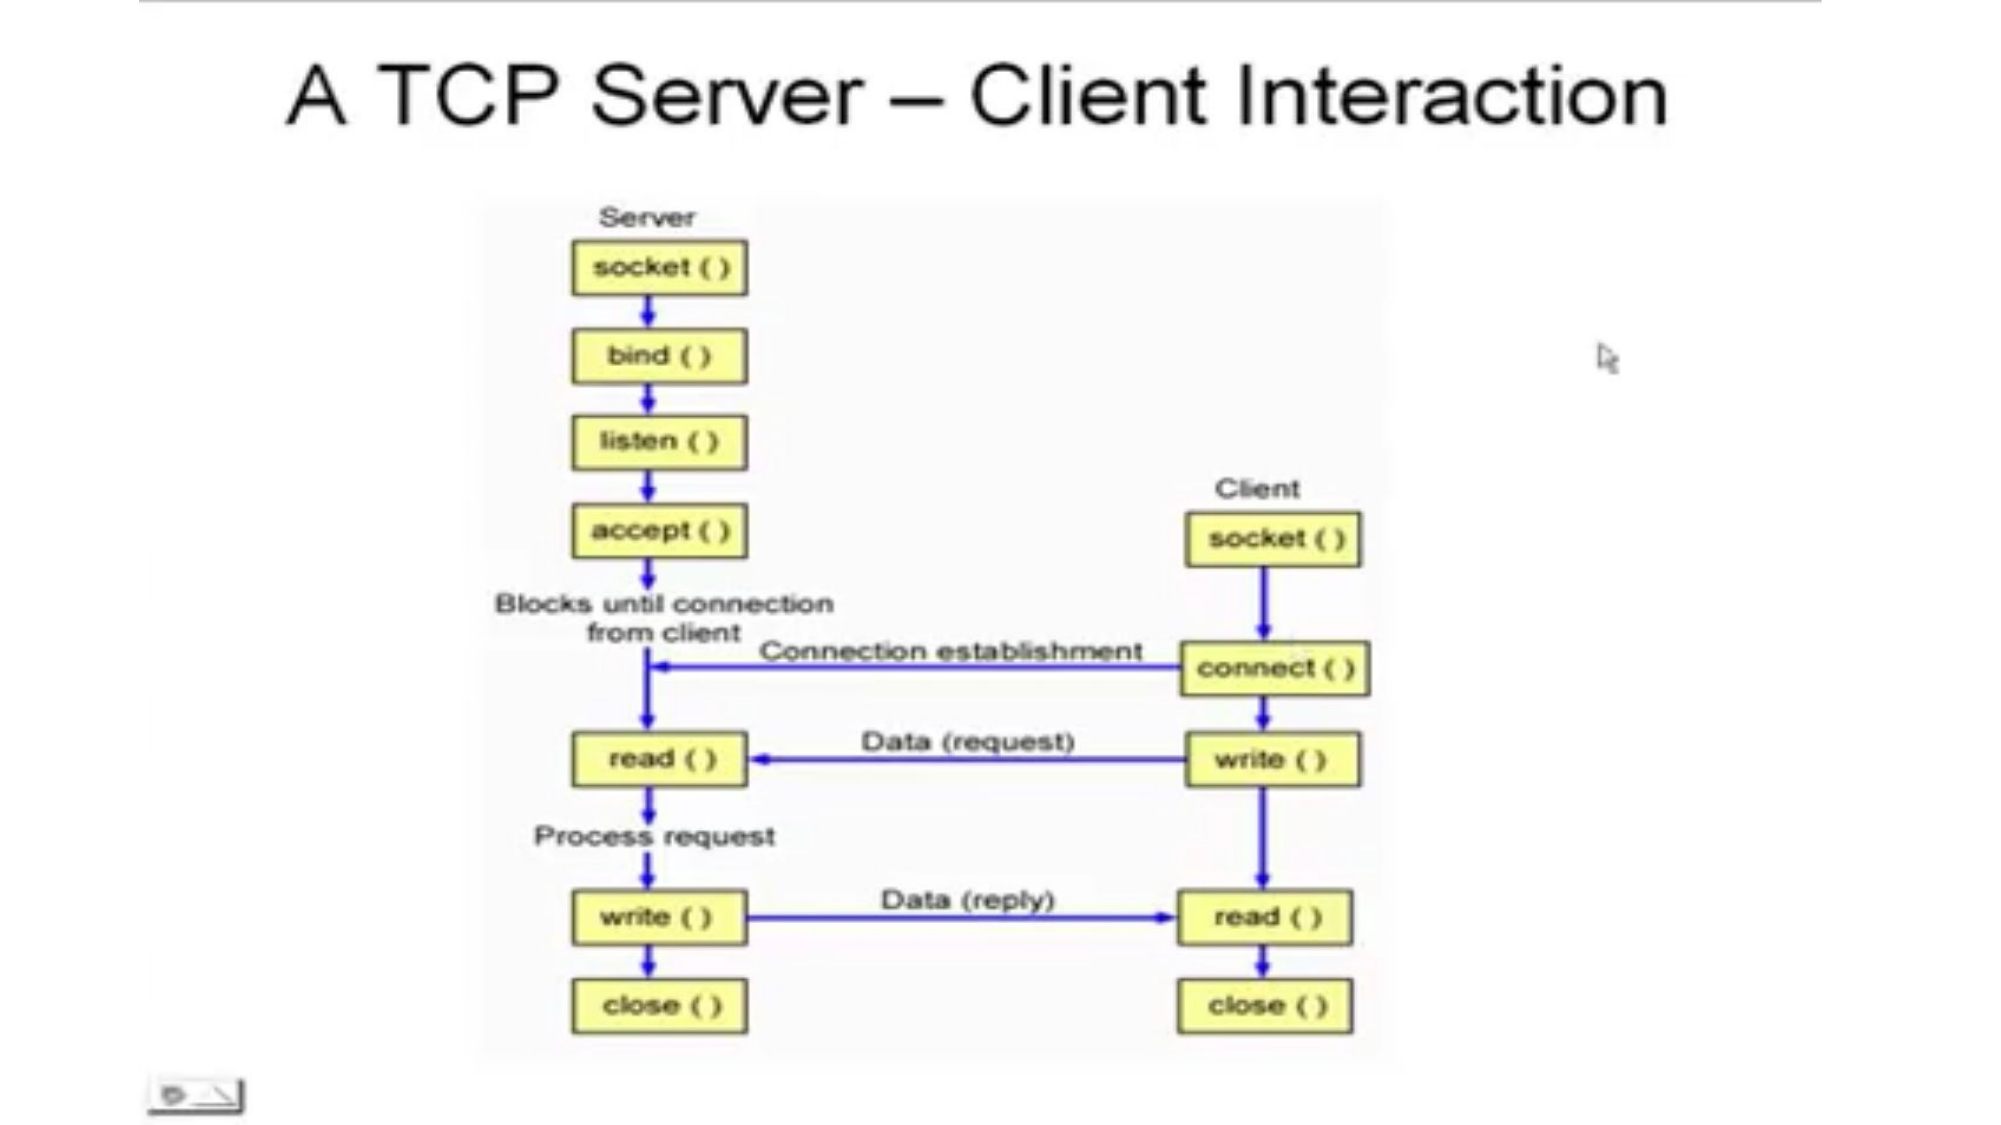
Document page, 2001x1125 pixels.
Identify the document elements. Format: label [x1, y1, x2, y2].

text_box [139, 0, 1822, 1125]
